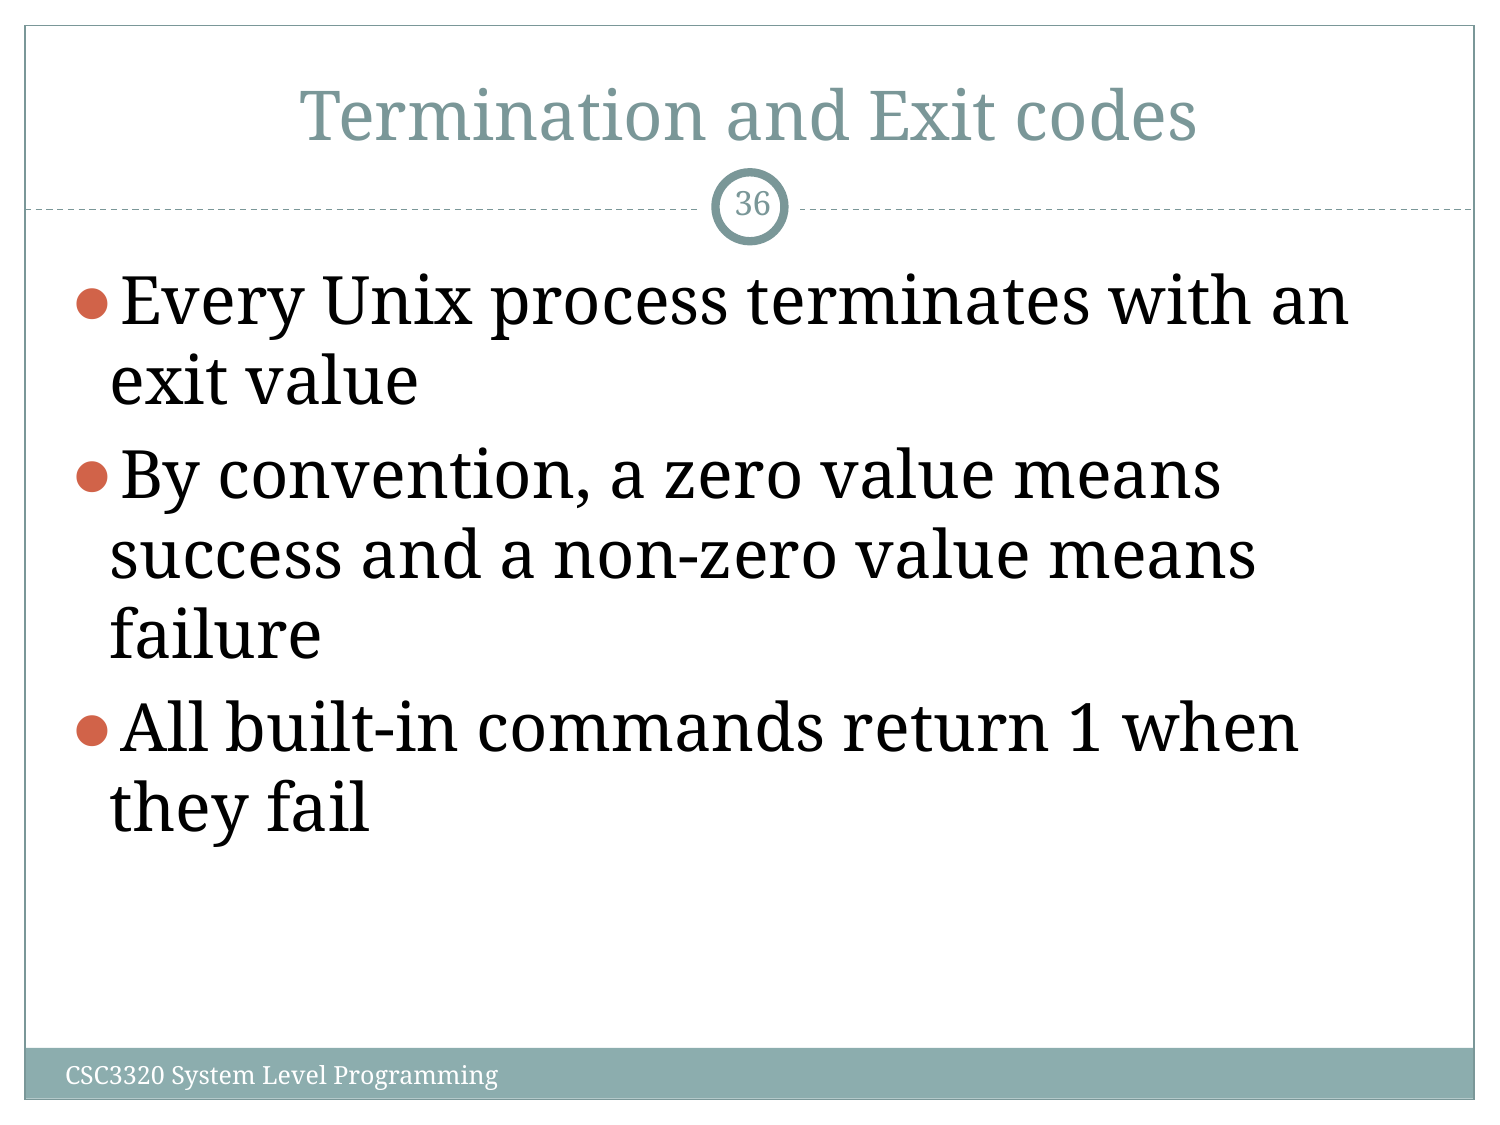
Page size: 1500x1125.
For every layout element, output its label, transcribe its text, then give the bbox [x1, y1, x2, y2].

slide_number ‹#› [715, 168, 791, 241]
list Every Unix process terminates with an exit value By convention, a zero value means success and a non-zero value means failure All built-in commands return 1 when they fail [49, 250, 1445, 1001]
title Termination and Exit codes [49, 37, 1450, 162]
footer CSC3320 System Level Programming [50, 1051, 638, 1112]
